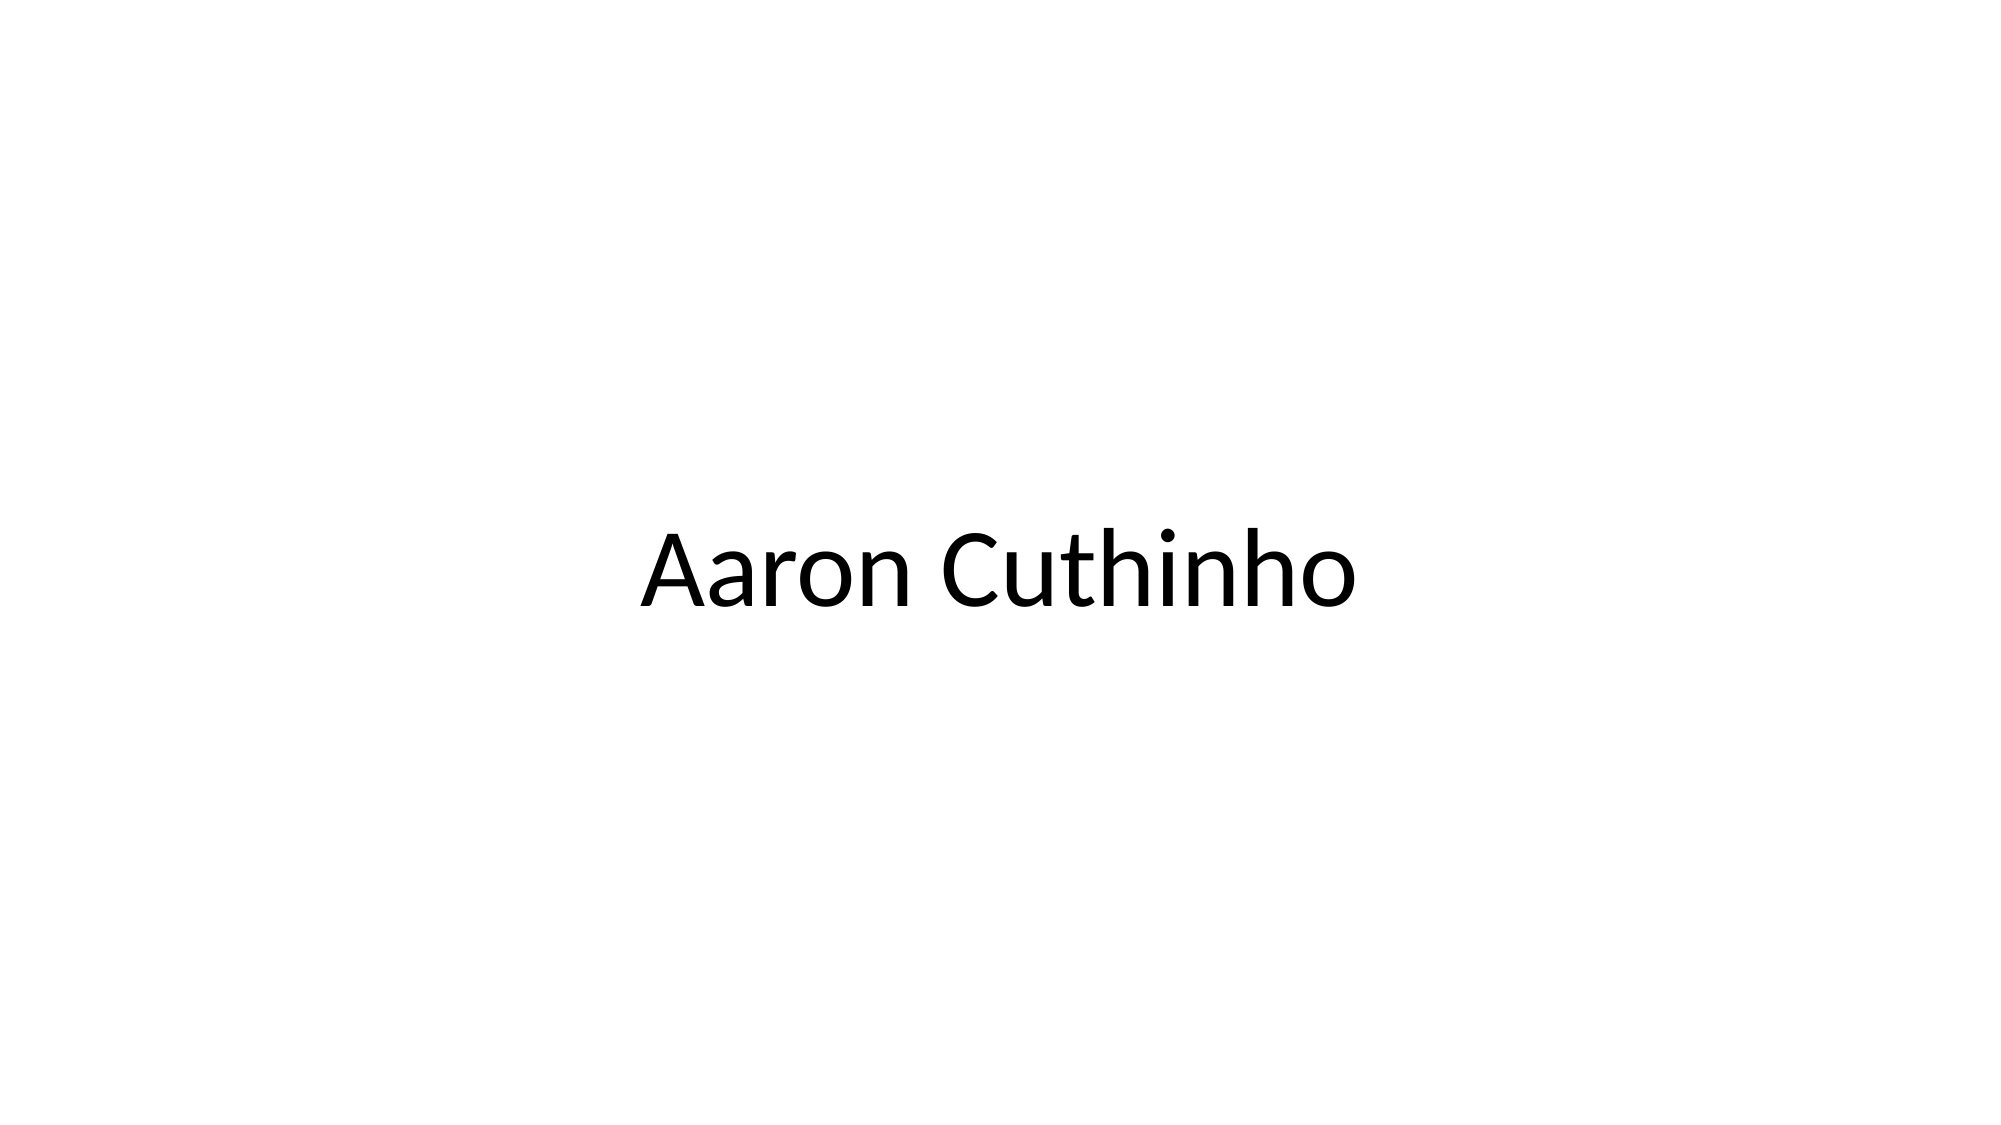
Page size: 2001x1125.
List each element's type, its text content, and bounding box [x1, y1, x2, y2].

text_box Aaron Cuthinho [632, 486, 1368, 637]
